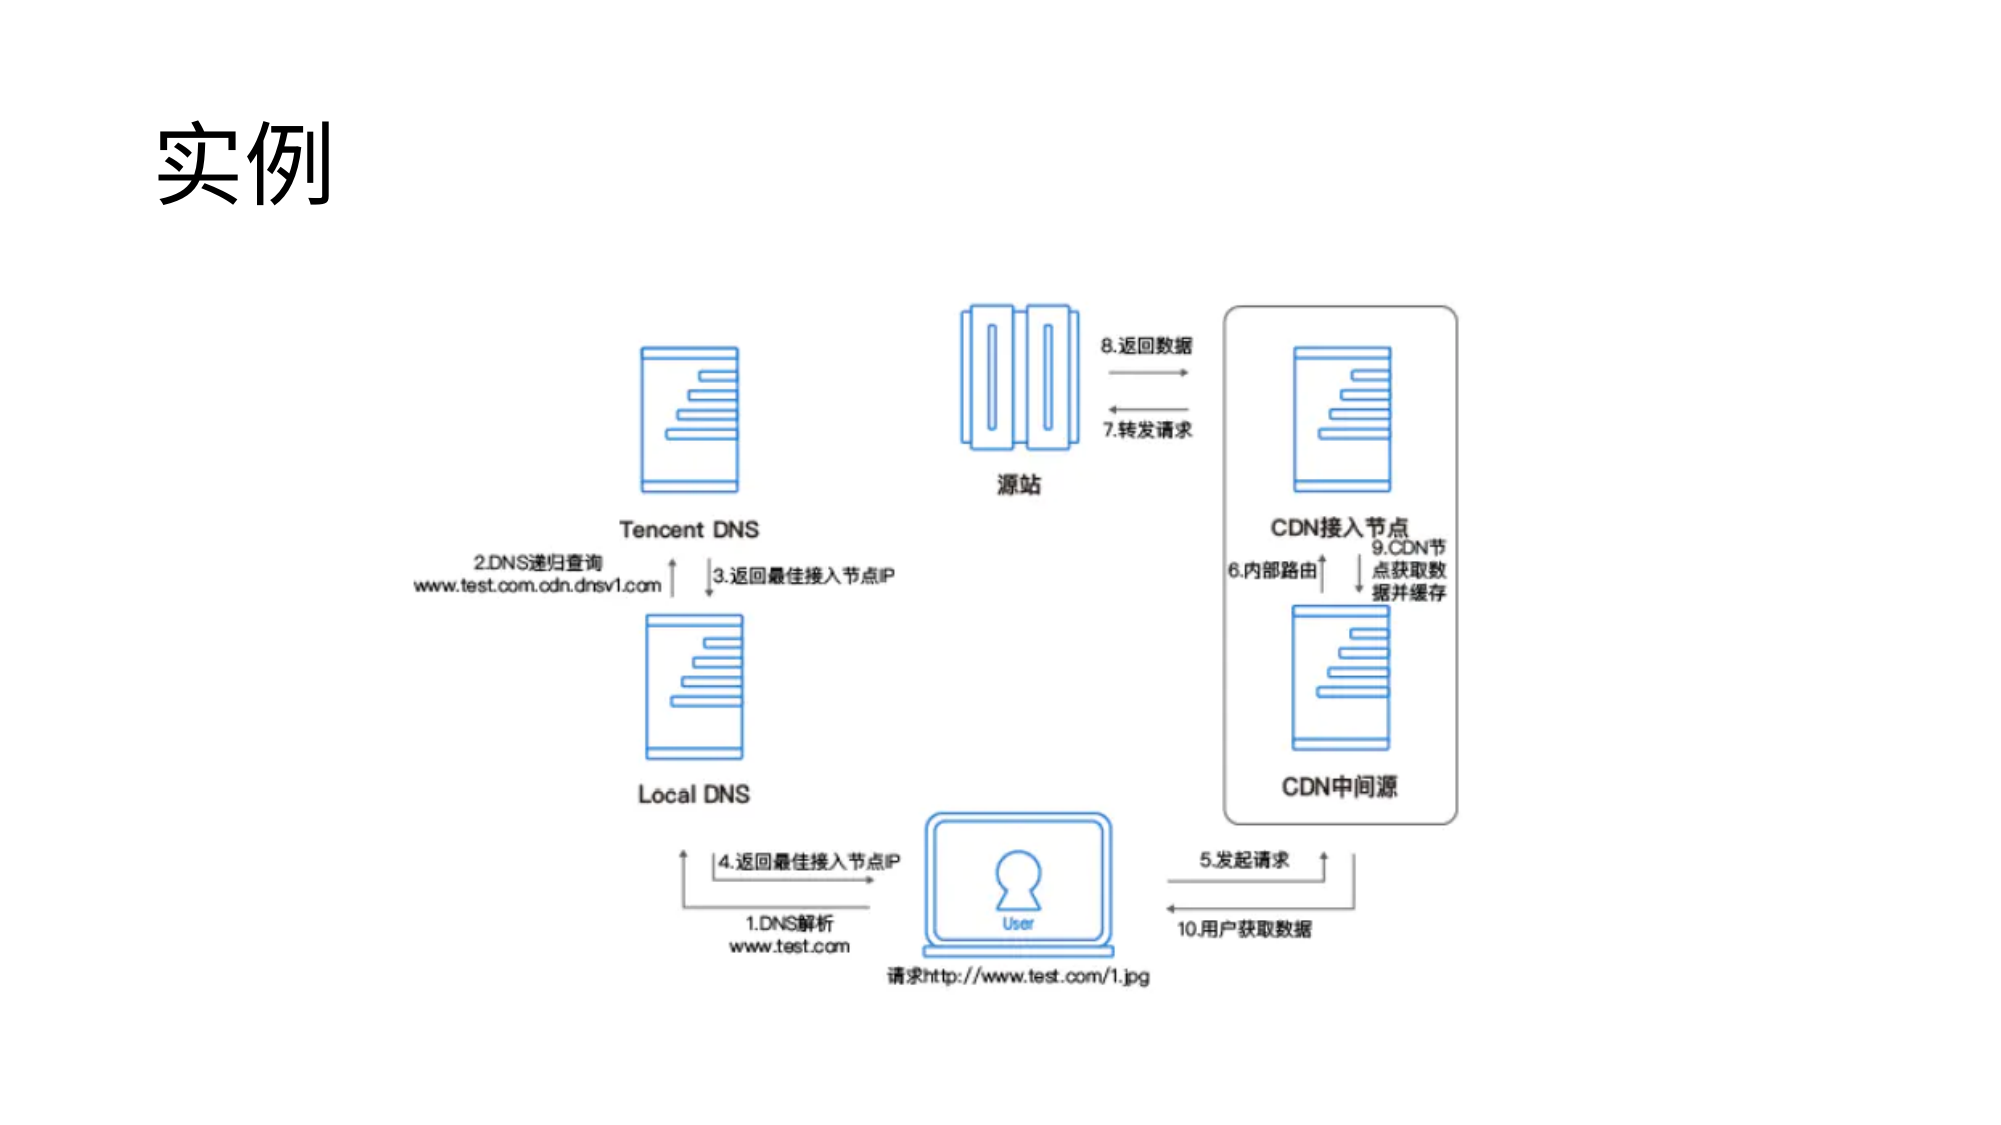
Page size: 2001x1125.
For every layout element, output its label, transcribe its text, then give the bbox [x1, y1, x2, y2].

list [369, 251, 1557, 1014]
title 实例 [137, 59, 1863, 278]
